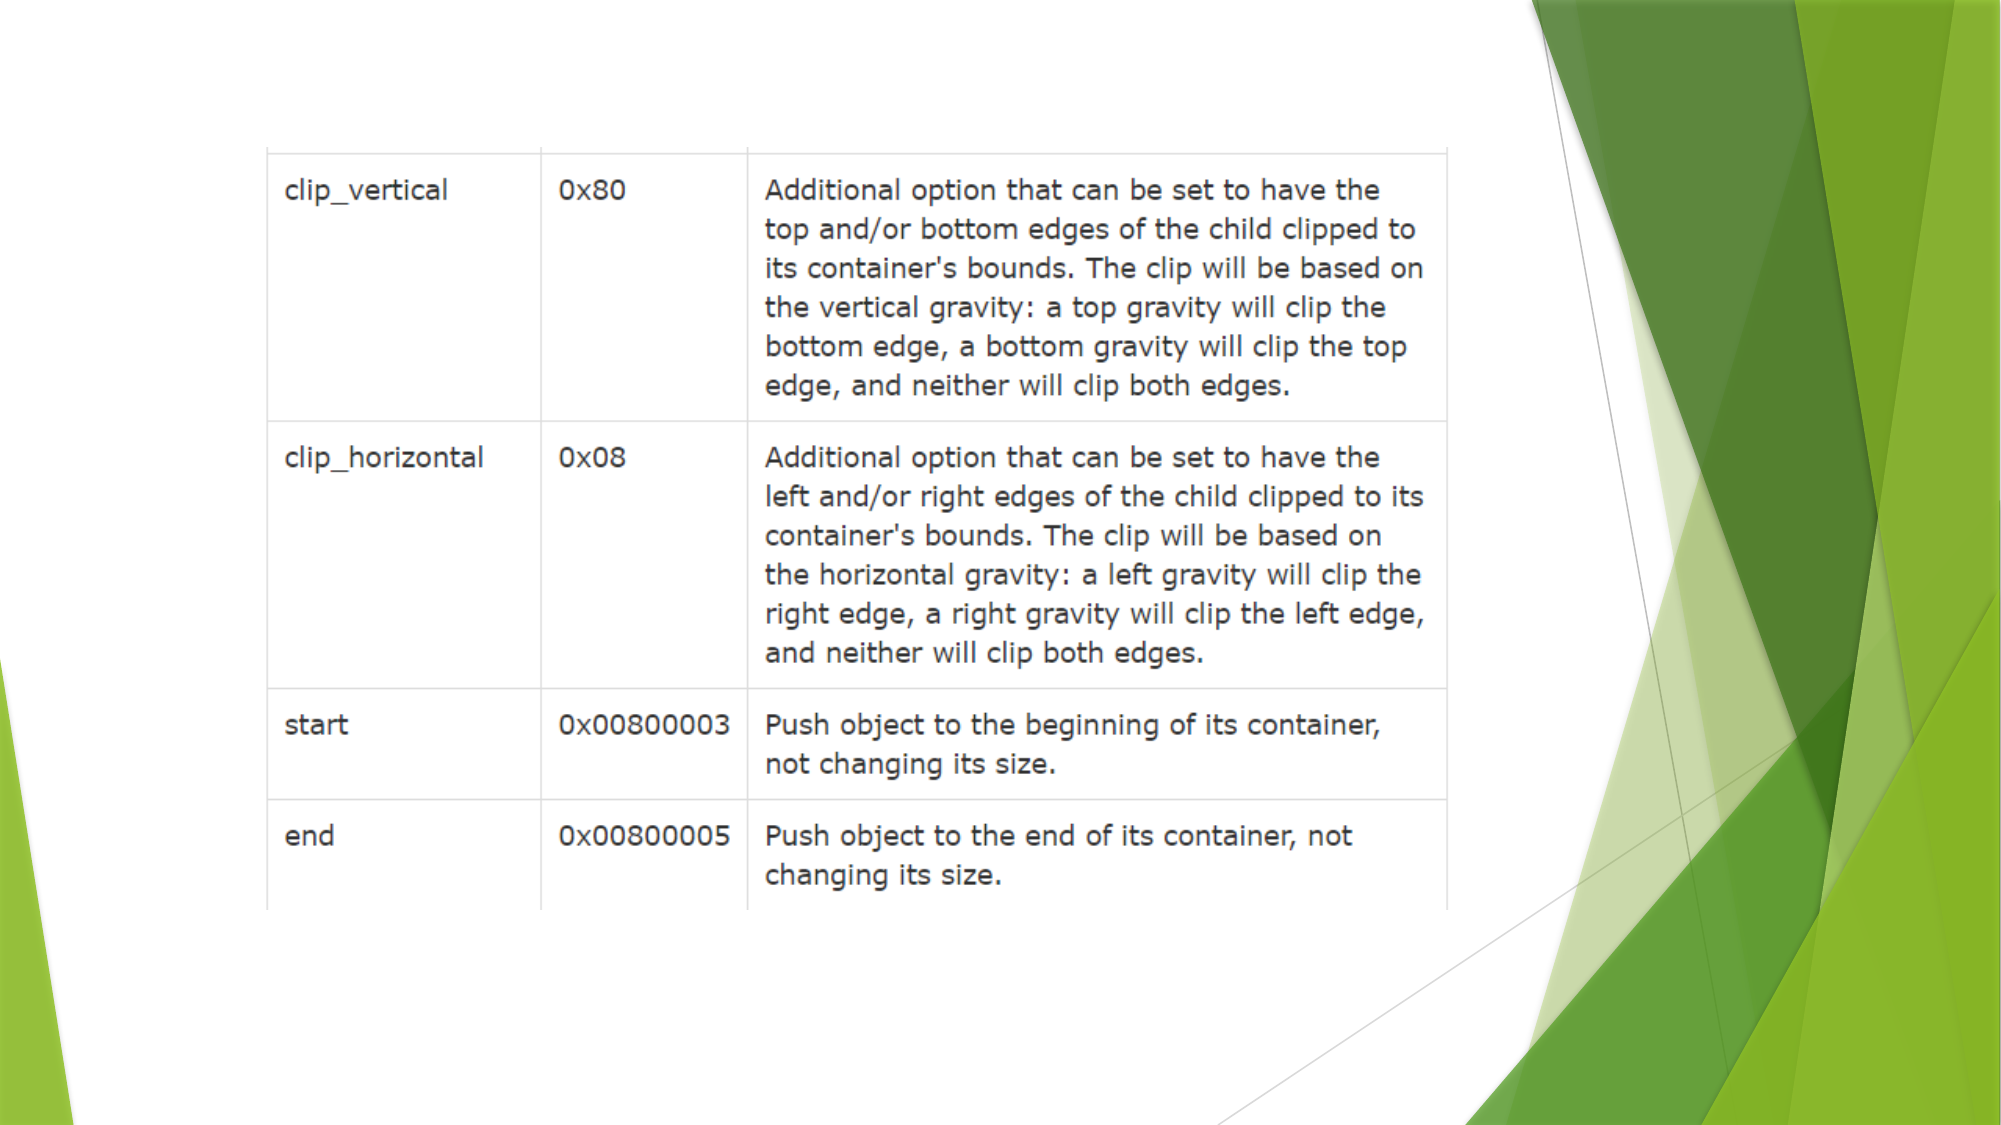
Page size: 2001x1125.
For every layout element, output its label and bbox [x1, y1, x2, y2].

list [262, 146, 1456, 911]
